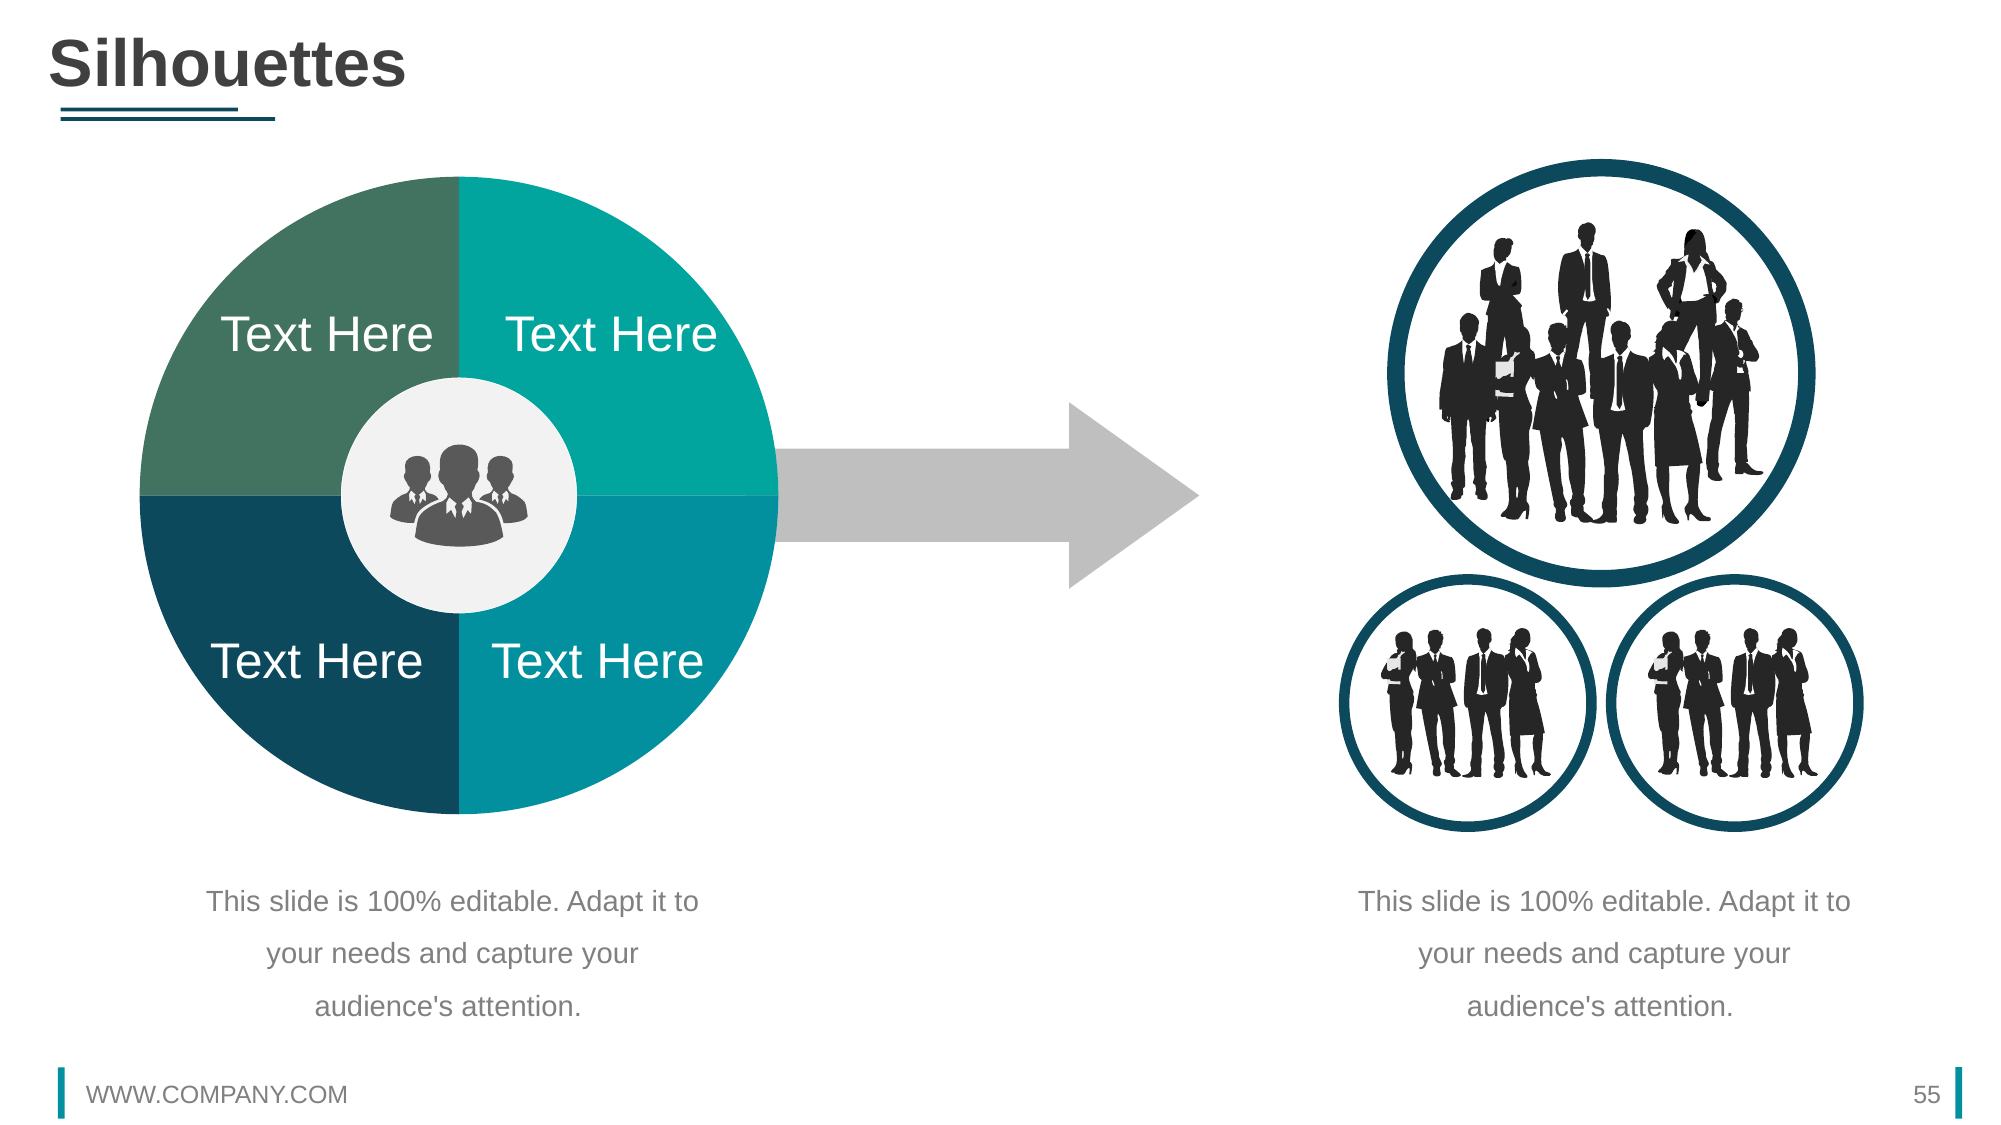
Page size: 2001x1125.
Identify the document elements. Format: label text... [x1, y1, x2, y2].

text_box This slide is 100% editable. Adapt it to your needs and capture your audience's attention. [1334, 857, 1876, 1030]
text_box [139, 176, 1202, 815]
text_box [1338, 158, 1864, 832]
footer WWW.COMPANY.COM [70, 1063, 746, 1124]
text_box Silhouettes [33, 12, 2000, 107]
slide_number 55 [1887, 1063, 1957, 1124]
text_box This slide is 100% editable. Adapt it to your needs and capture your audience's attention. [182, 857, 724, 1030]
